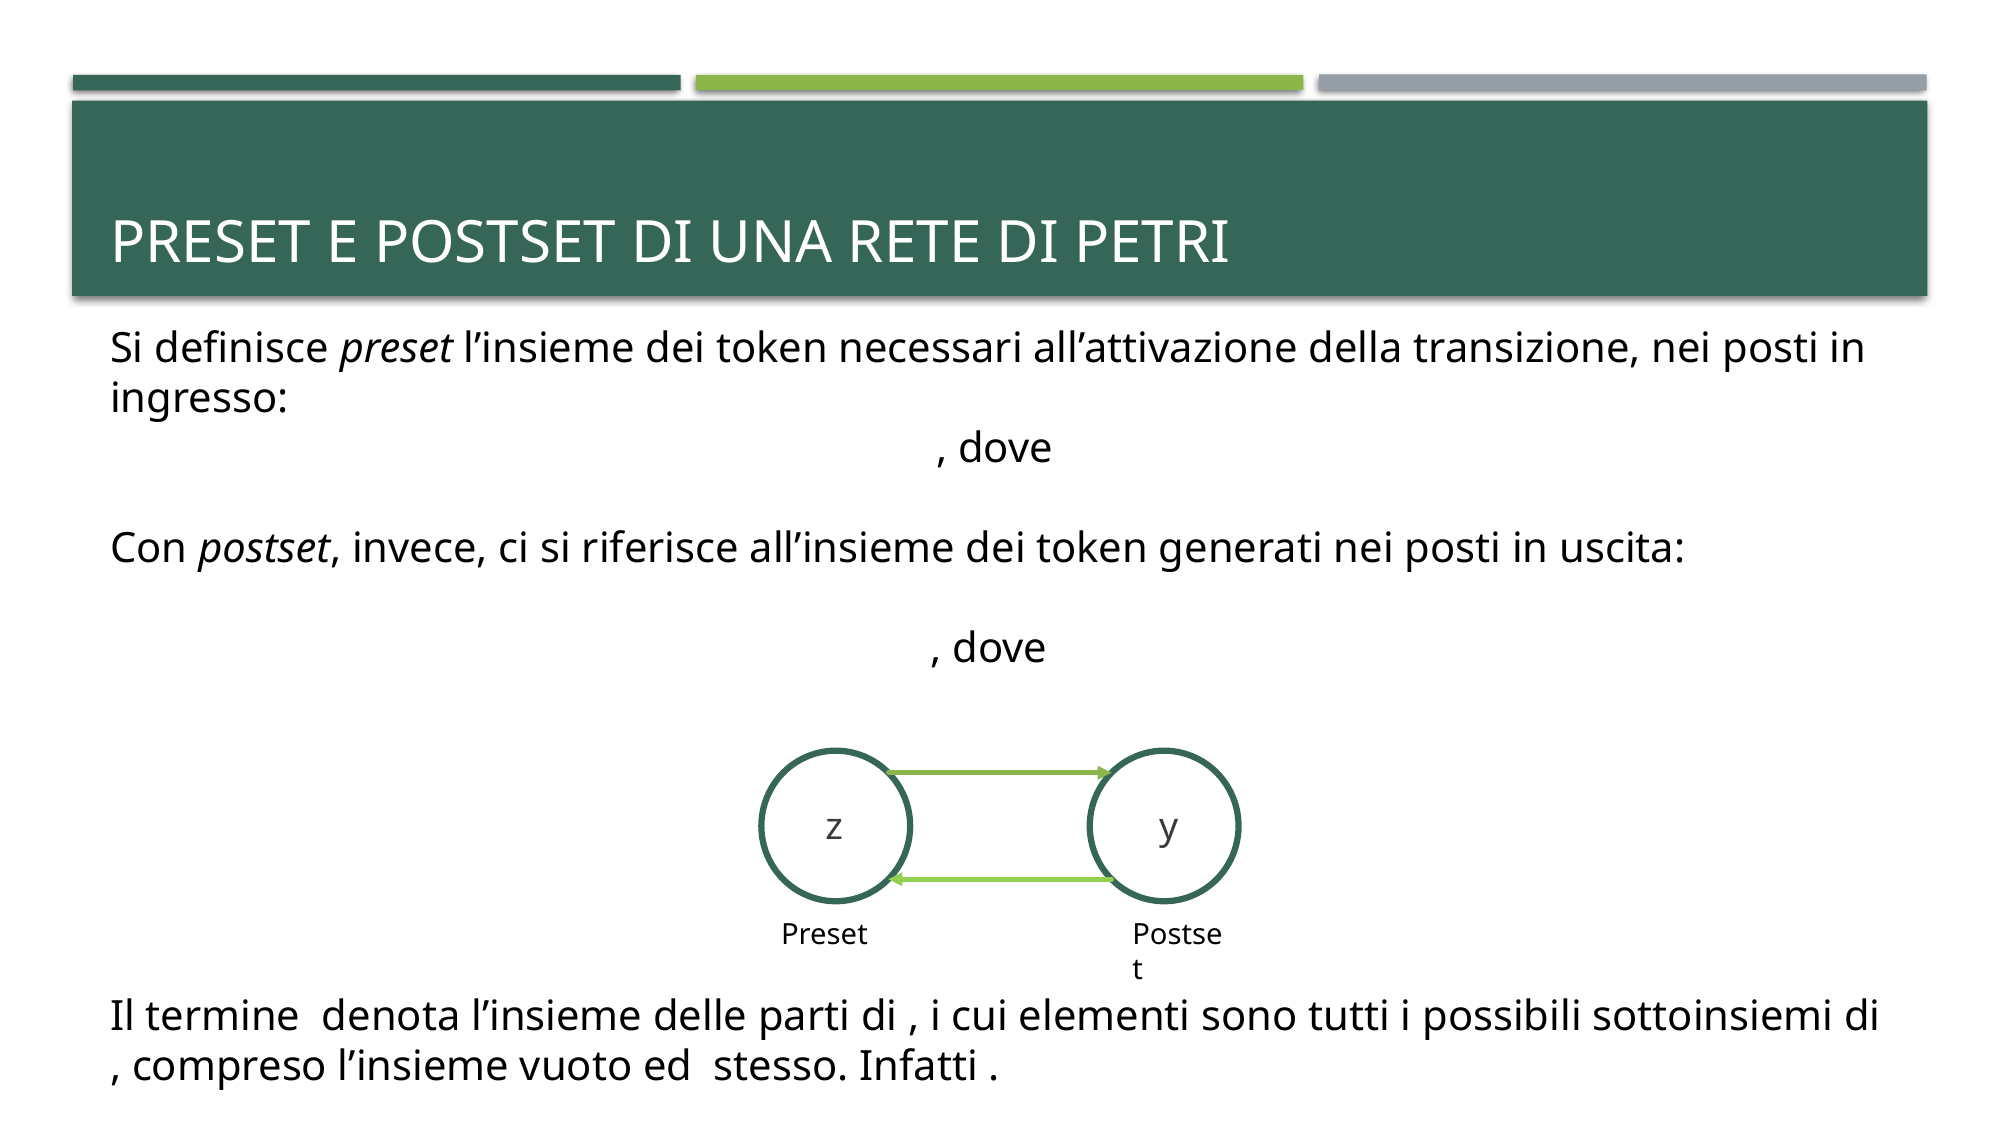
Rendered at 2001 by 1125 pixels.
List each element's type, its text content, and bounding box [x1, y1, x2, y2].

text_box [760, 750, 1249, 960]
title Preset e postset di una rete di petri [95, 115, 1905, 282]
